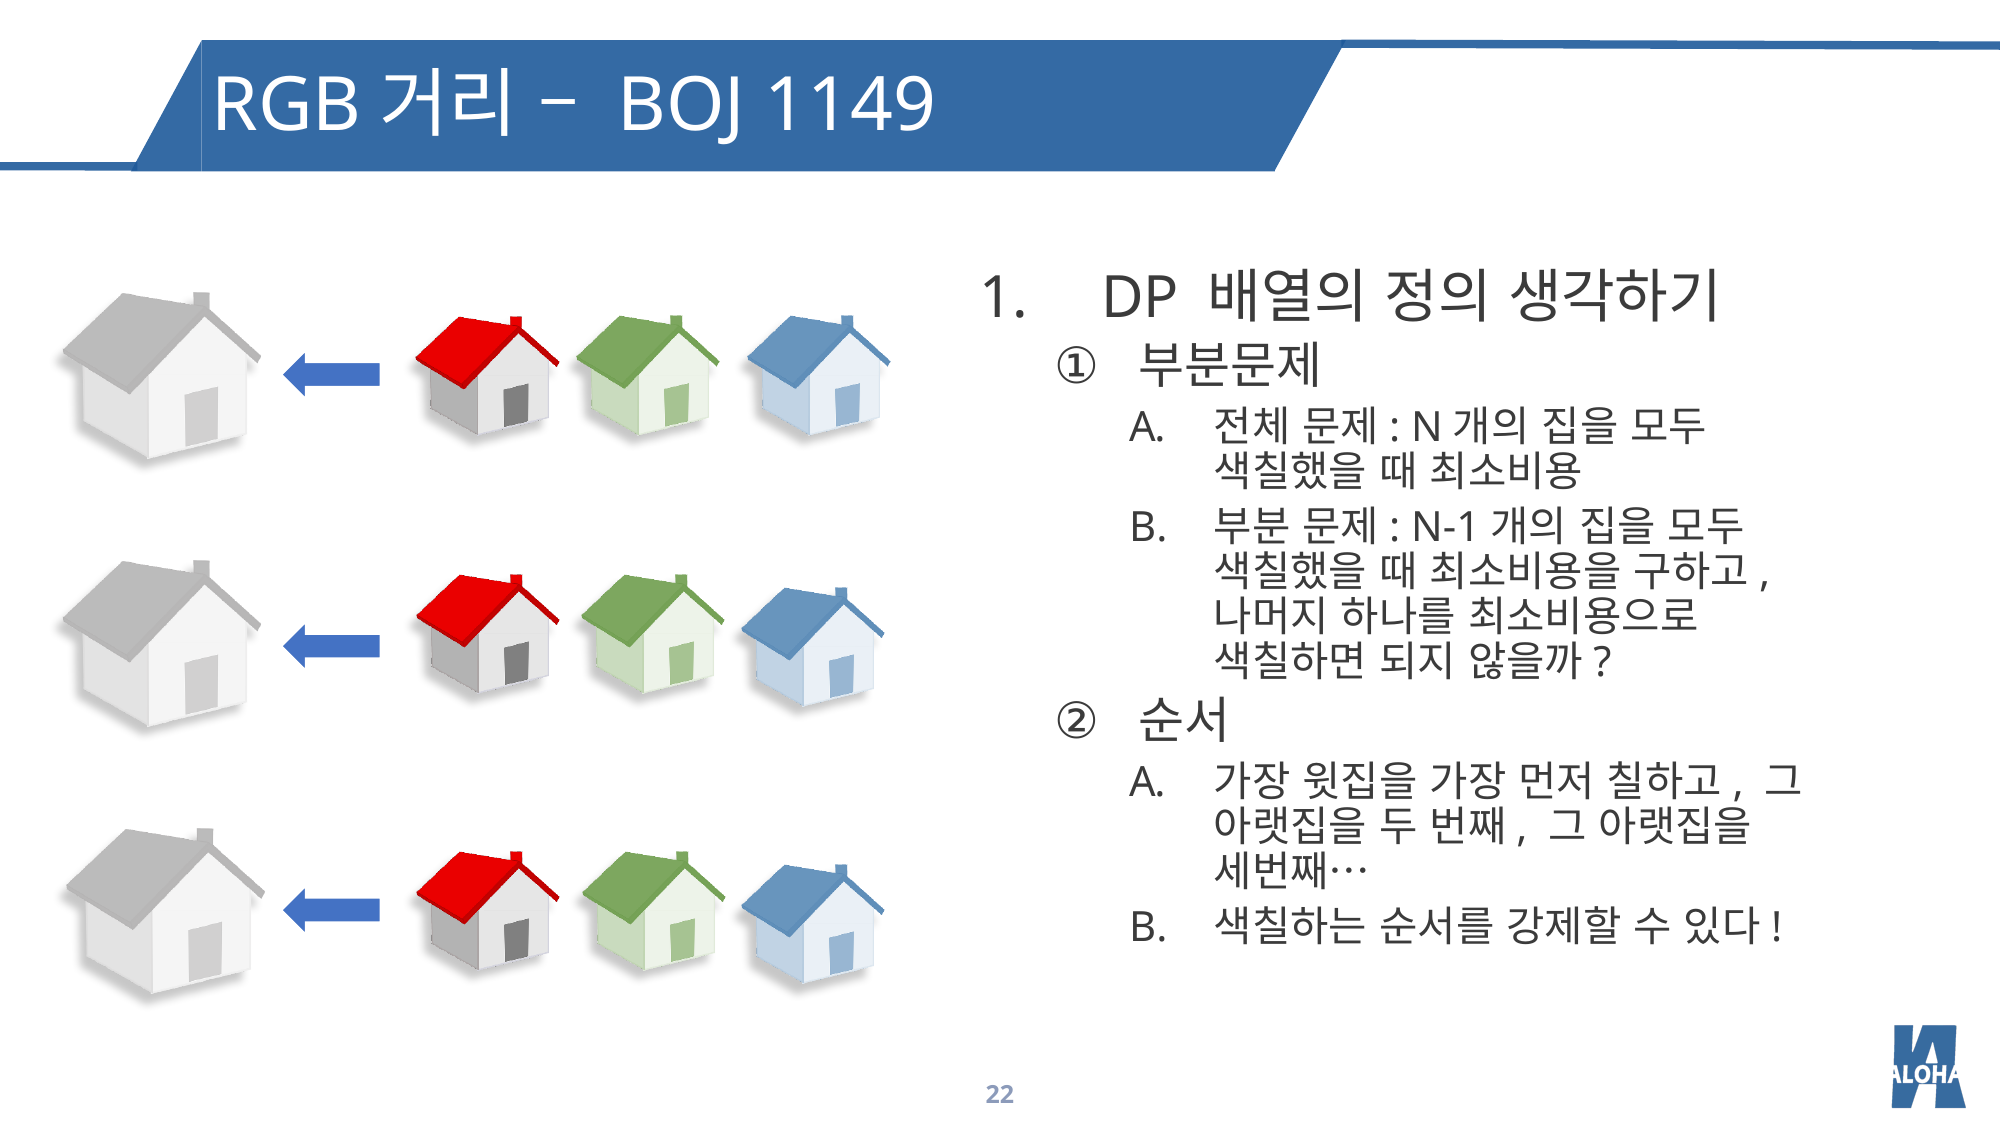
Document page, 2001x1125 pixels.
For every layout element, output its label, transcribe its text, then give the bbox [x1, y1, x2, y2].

slide_number 22 [774, 1065, 1225, 1125]
picture [49, 527, 280, 758]
picture [407, 550, 898, 729]
picture [407, 827, 898, 1007]
picture [1853, 1006, 2000, 1125]
picture [406, 291, 733, 458]
text_box [280, 344, 383, 405]
picture [53, 795, 284, 1025]
text_box [280, 616, 383, 676]
picture [49, 259, 280, 490]
text_box [284, 880, 383, 940]
picture [738, 291, 904, 458]
list DP 배열의 정의 생각하기 부분문제 전체 문제: N개의 집을 모두 색칠했을 때 최소비용 부분 문제: N-1개의 집을 모두 색칠했을 때 최소비용을 구하고, 나머지 하나를 최소비용으로 색칠하면 되지 않을까? 순서 가장 윗집을 가장 먼저 칠하고, 그 아랫집을 두 번째, 그 아랫집을 세번째… 색칠하는 순서를 강제할 수 있다! [964, 259, 1861, 1007]
list RGB거리 – BOJ 1149 [196, 45, 1270, 168]
